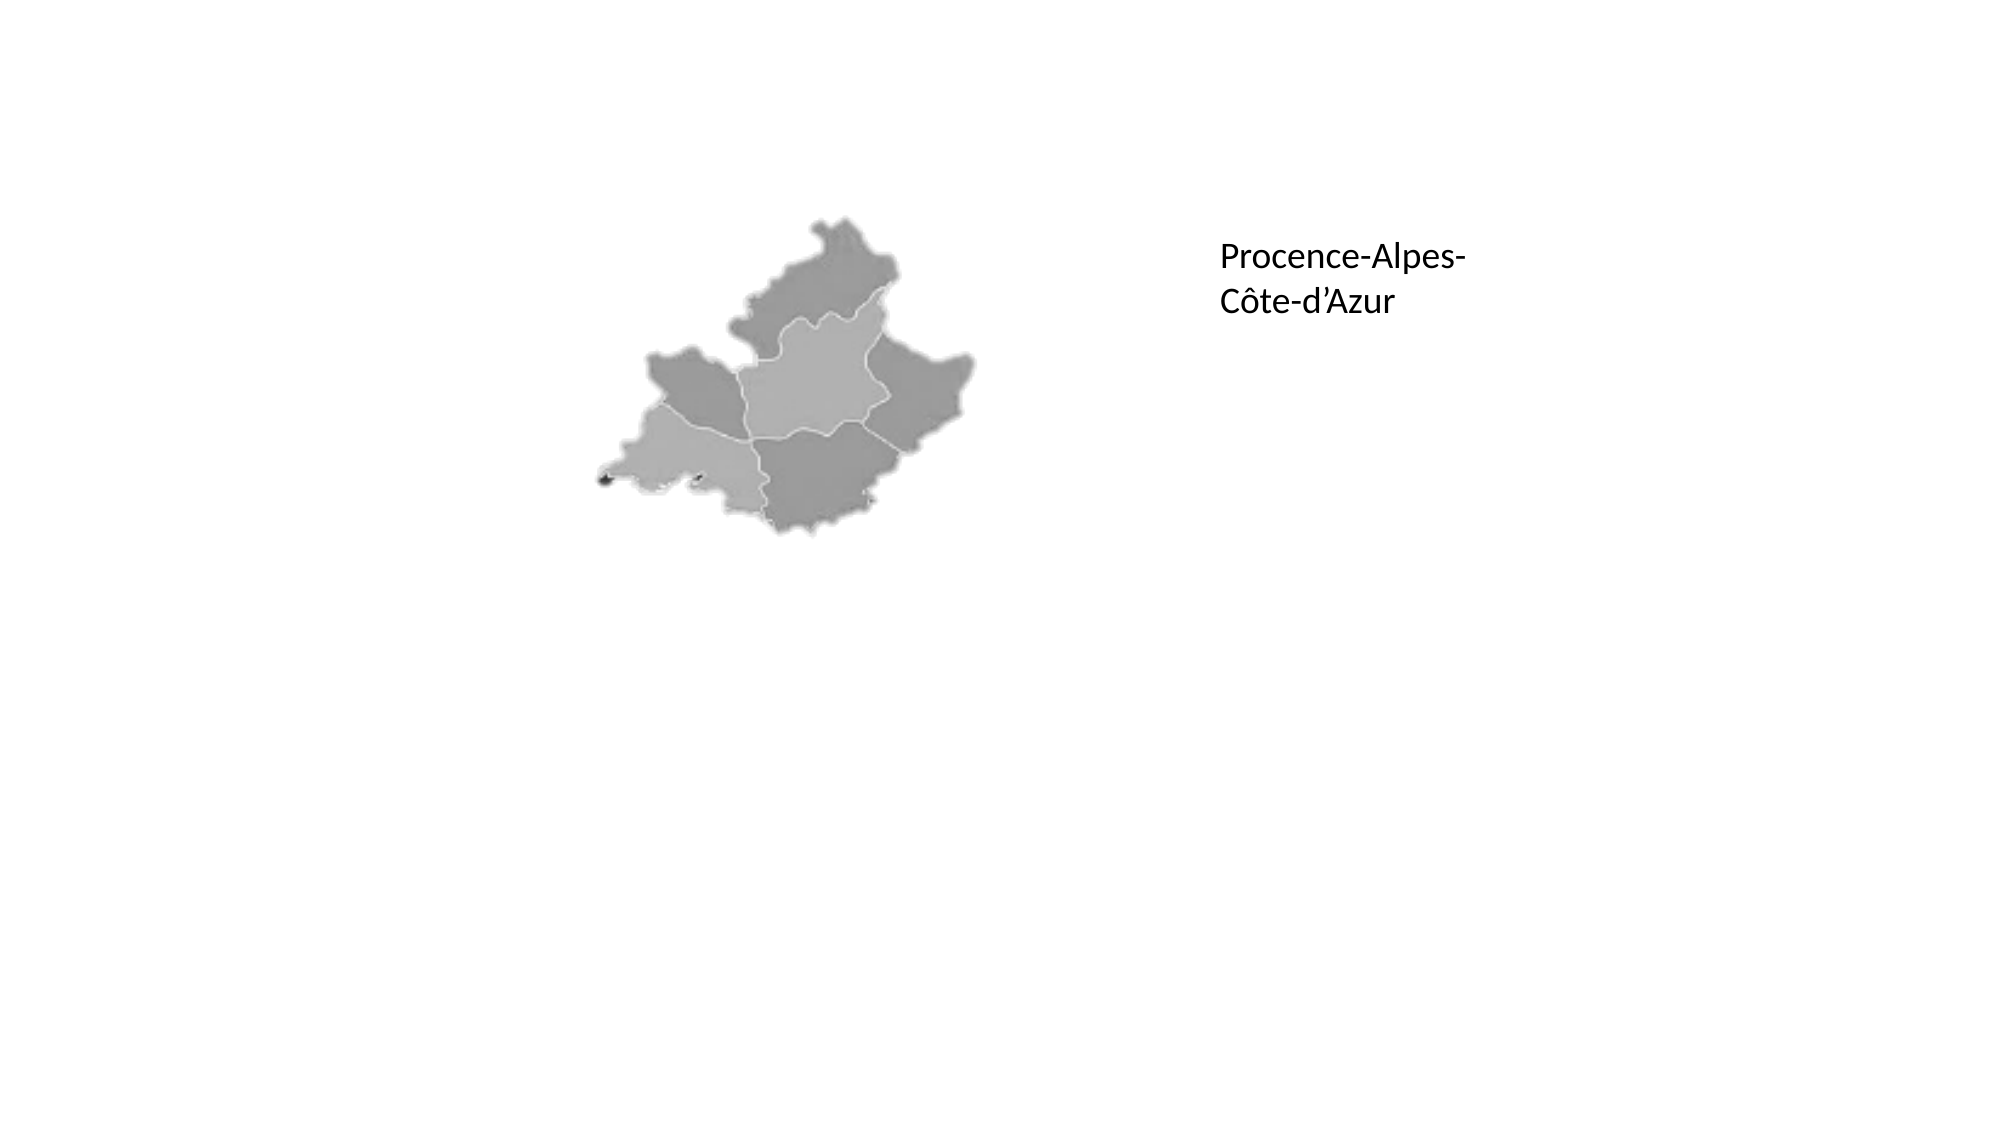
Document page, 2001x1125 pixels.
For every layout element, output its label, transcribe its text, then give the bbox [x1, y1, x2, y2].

picture [478, 118, 1158, 645]
text_box Procence-Alpes-Côte-d’Azur [1205, 223, 1522, 329]
